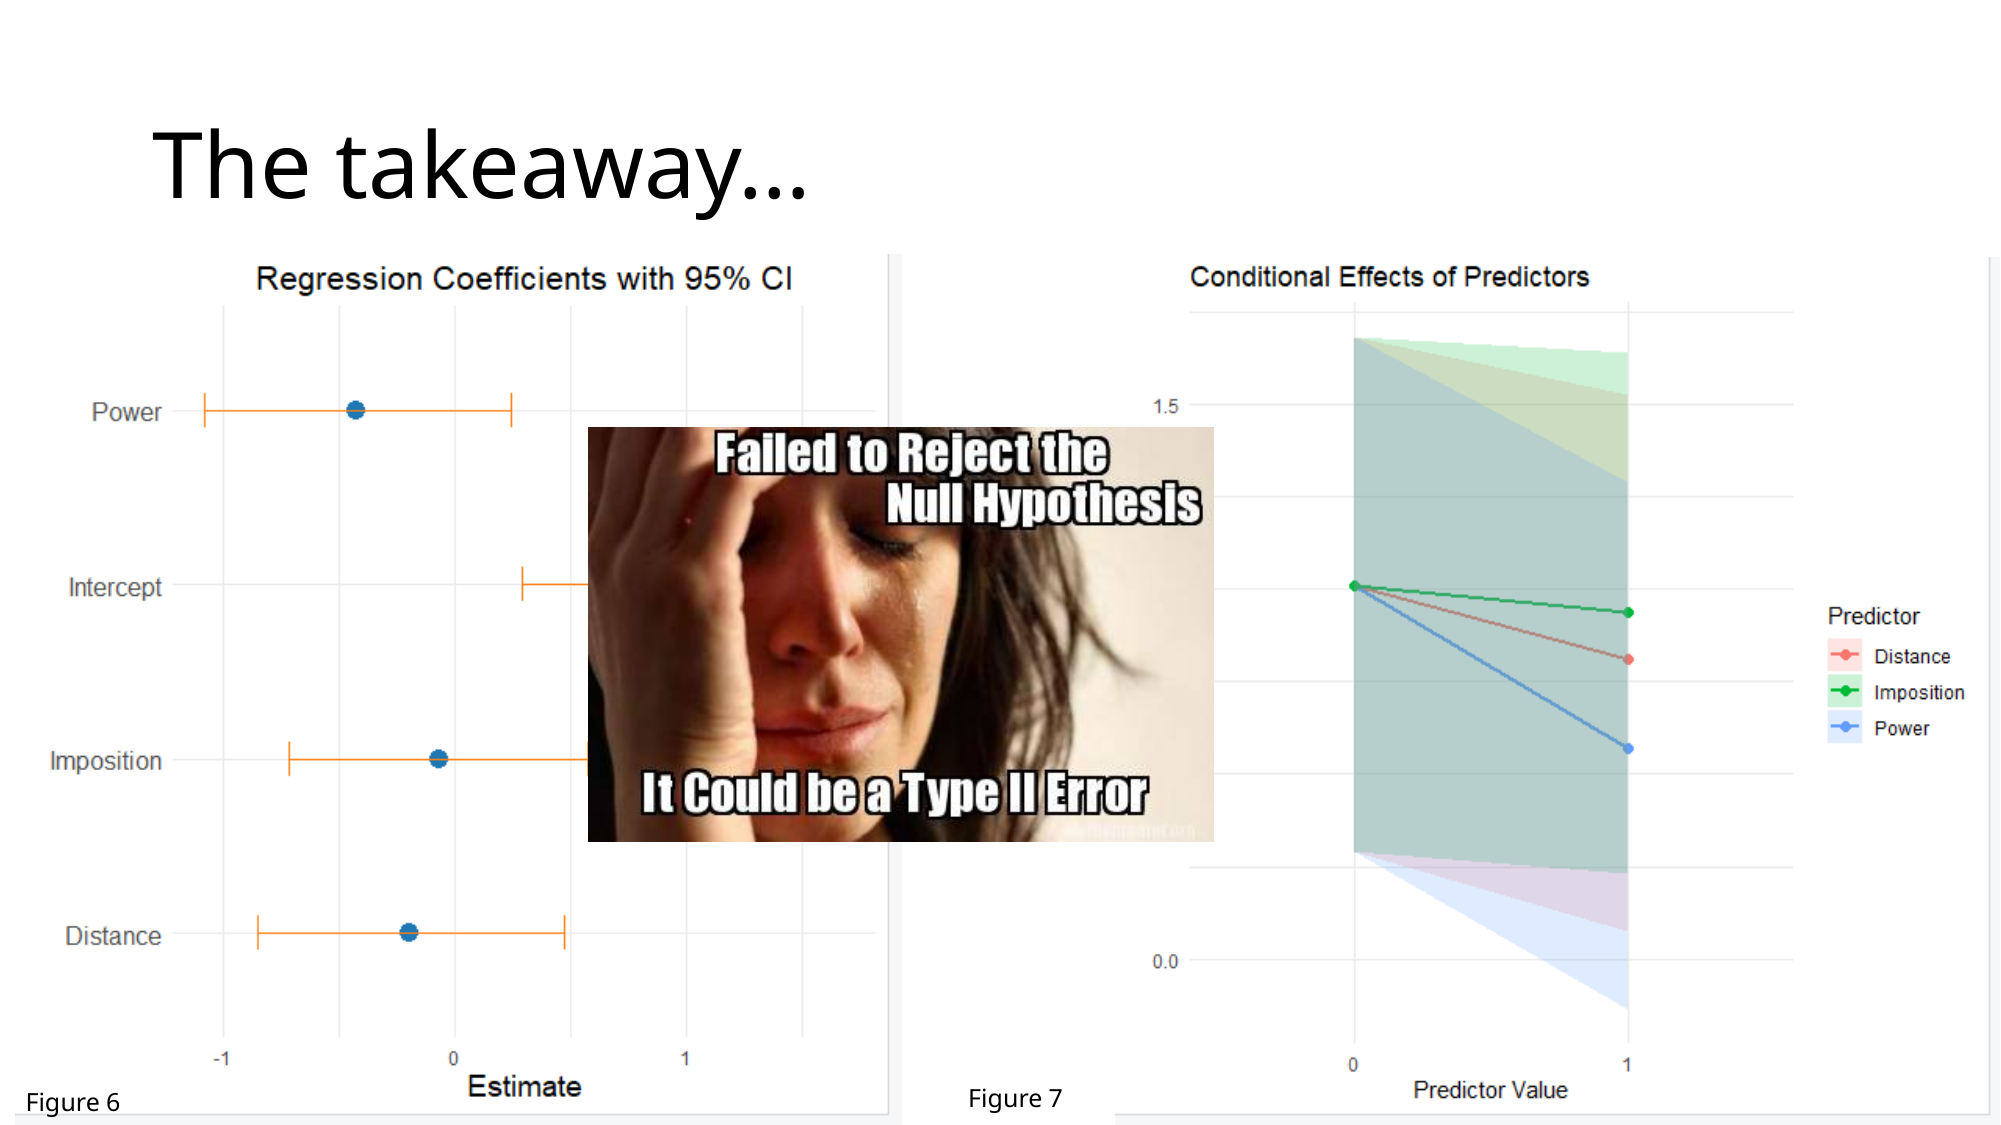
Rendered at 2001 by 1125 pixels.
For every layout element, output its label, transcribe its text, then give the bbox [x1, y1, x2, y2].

text_box Figure 6 [10, 1079, 14, 1125]
picture [14, 254, 2000, 1125]
text_box Figure 7 [953, 1075, 1078, 1120]
title The takeaway… [137, 59, 1863, 278]
